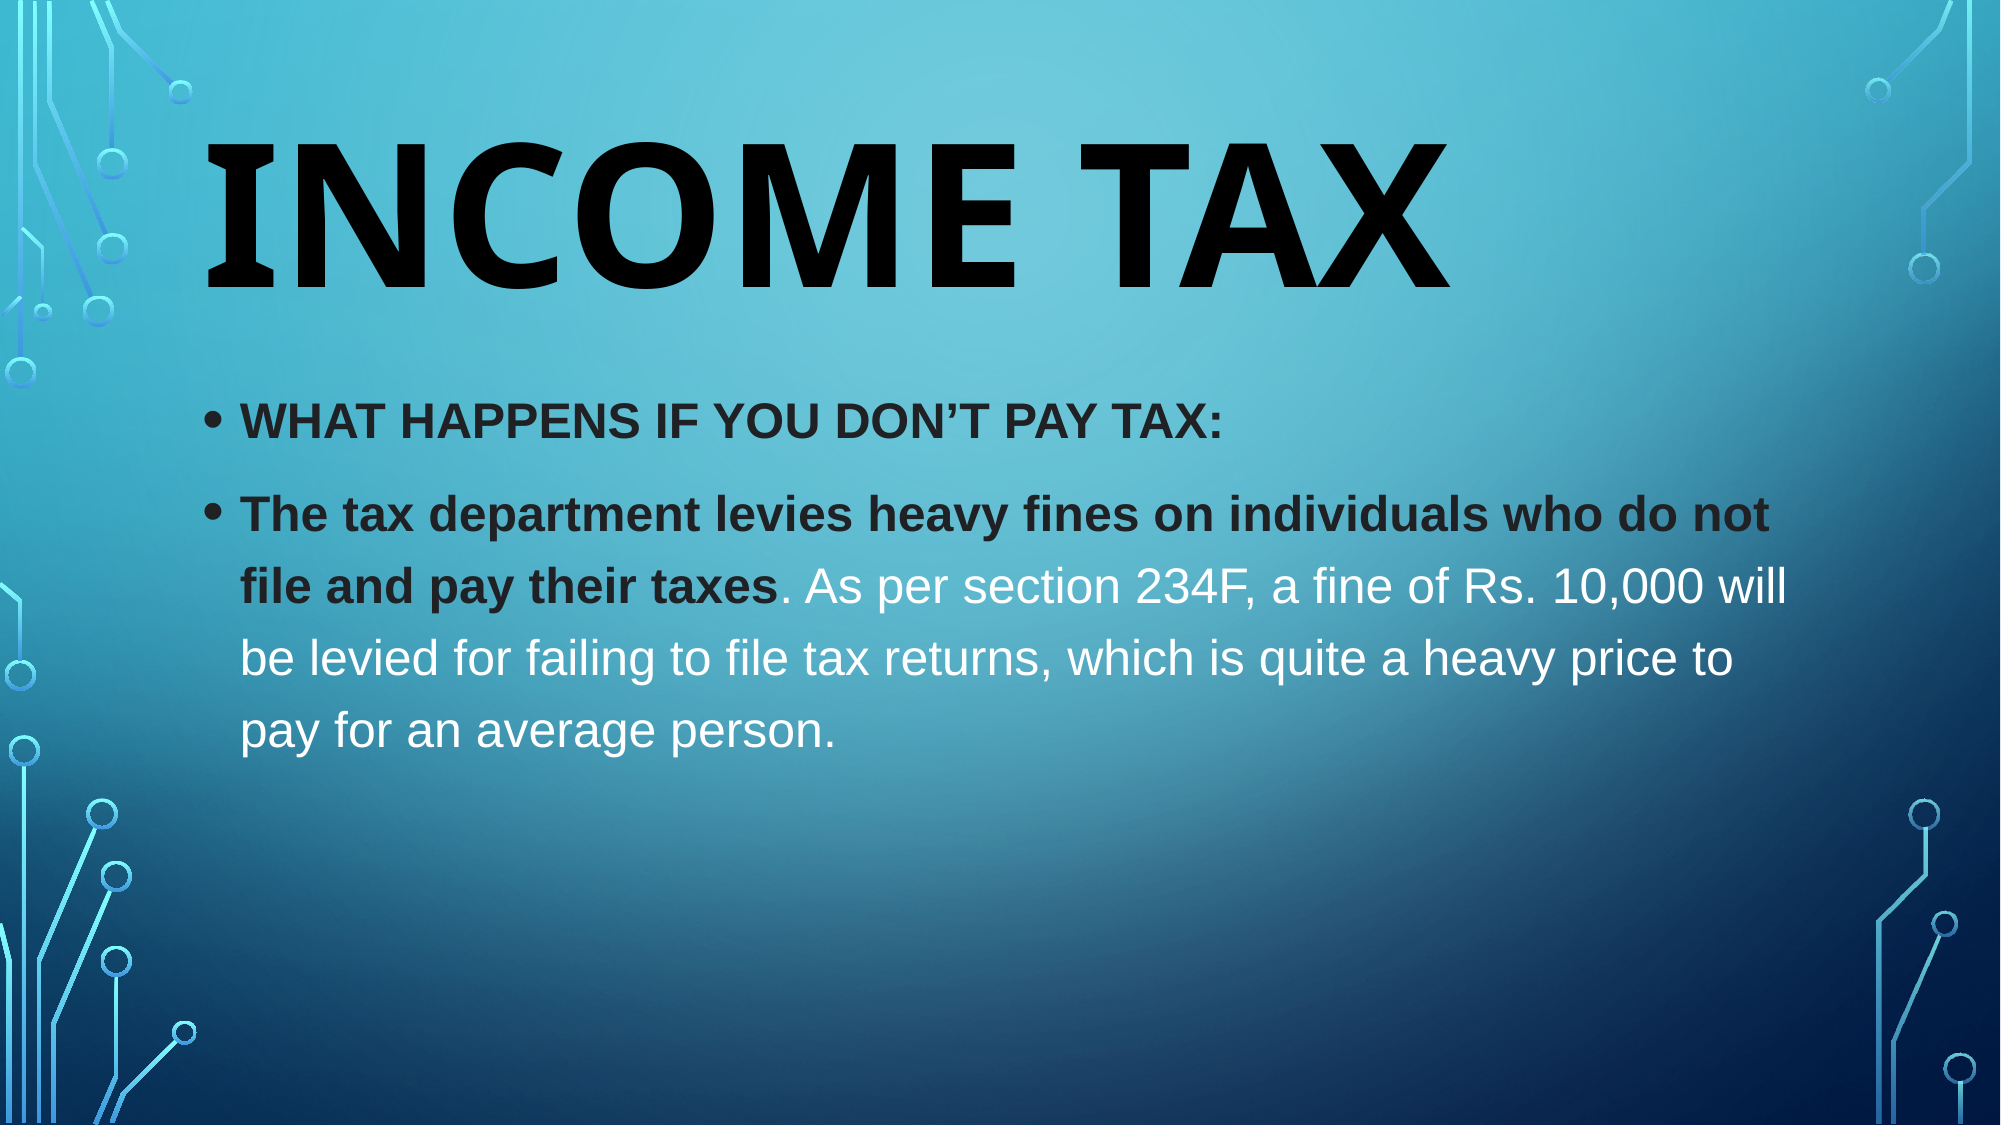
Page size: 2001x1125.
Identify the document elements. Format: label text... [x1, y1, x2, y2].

title Income Tax [187, 101, 1813, 344]
list WHAT HAPPENS IF YOU DON’T PAY TAX: The tax department levies heavy fines on individuals who do not file and pay their taxes. As per section 234F, a fine of Rs. 10,000 will be levied for failing to file tax returns, which is quite a heavy price to pay for an average person. [187, 369, 1813, 950]
